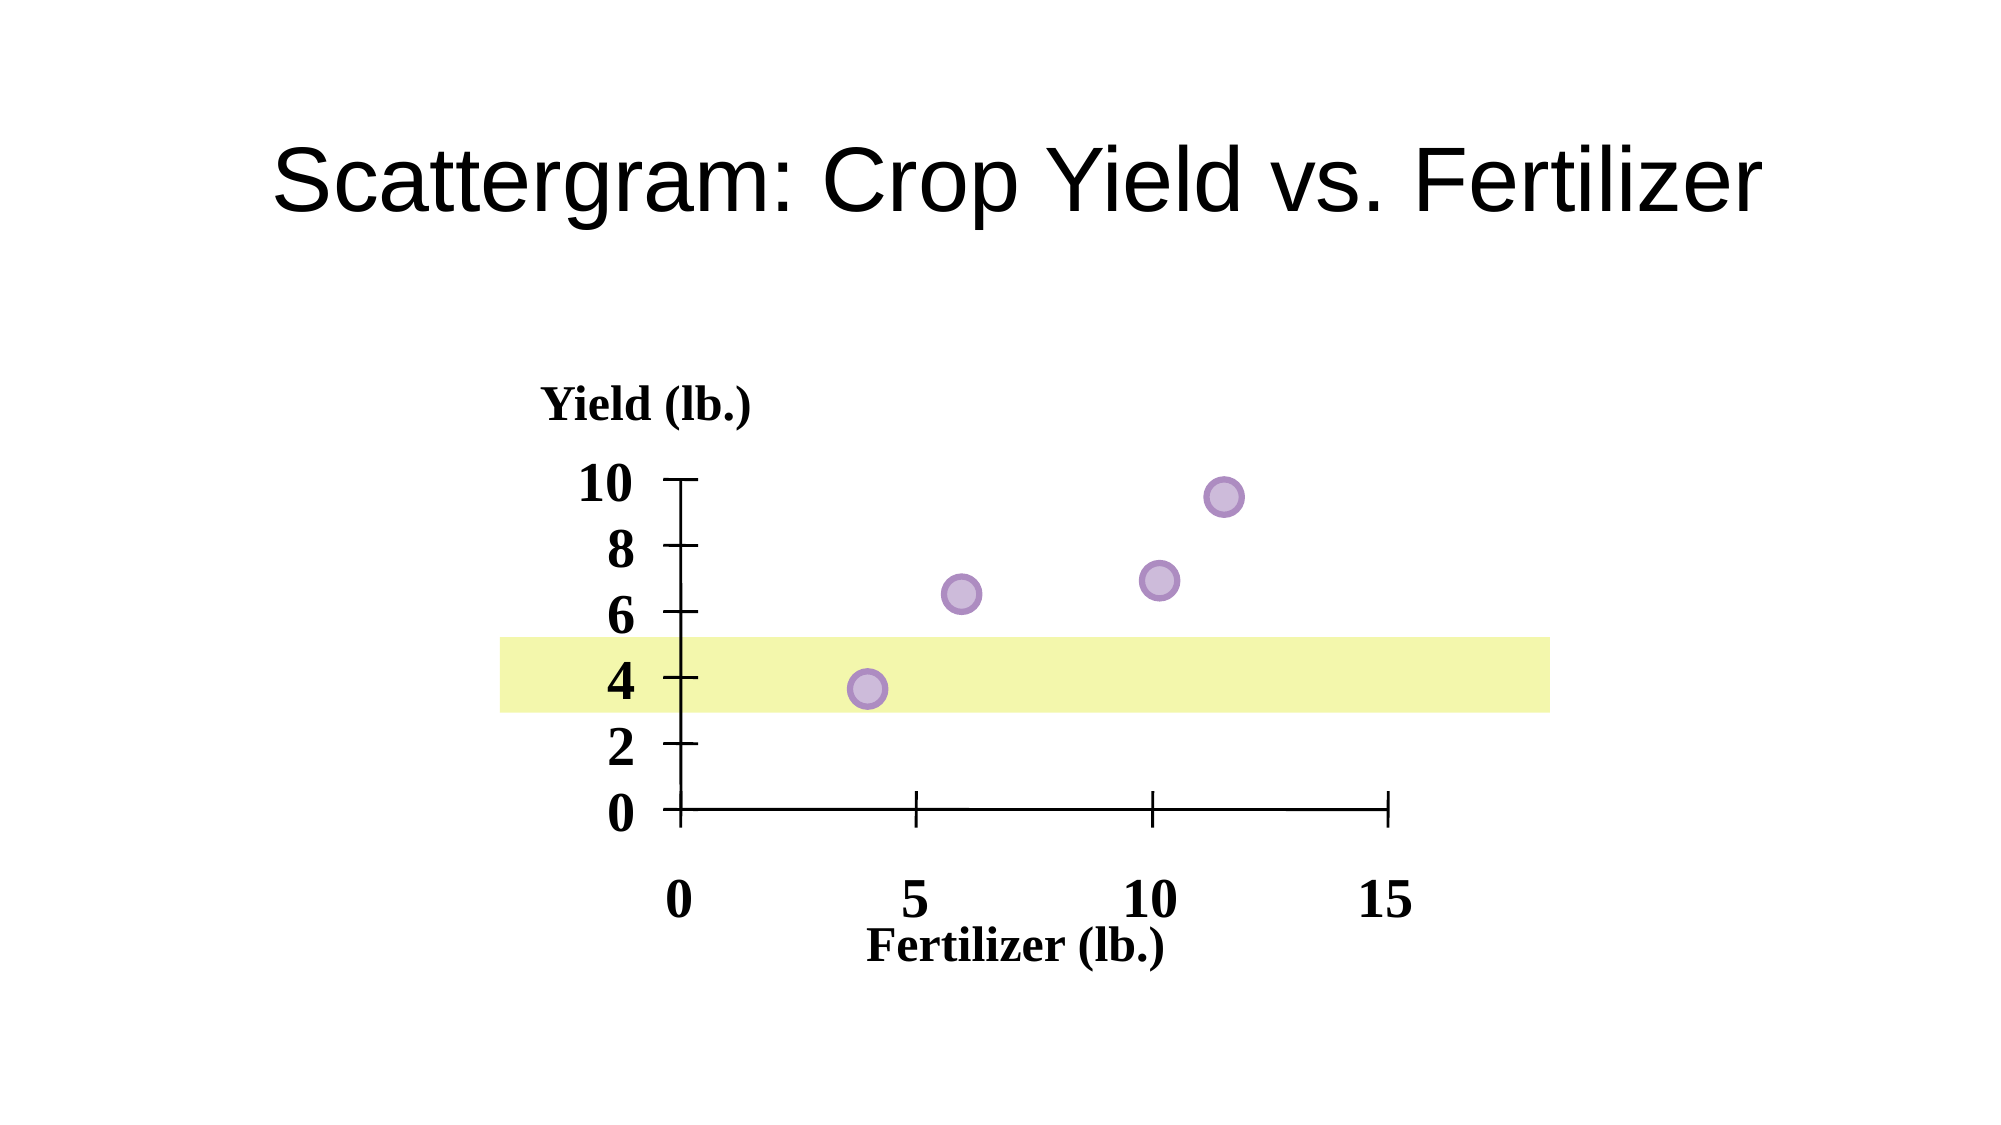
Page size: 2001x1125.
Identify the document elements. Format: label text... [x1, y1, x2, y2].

text_box Yield (lb.) [524, 362, 801, 438]
text_box [849, 671, 886, 707]
title Scattergram: Crop Yield vs. Fertilizer [231, 90, 1807, 275]
text_box 5 [901, 860, 930, 903]
text_box 6 [607, 579, 636, 645]
text_box 4 [607, 645, 636, 711]
text_box 0 [607, 777, 636, 843]
text_box [943, 576, 980, 612]
text_box 10 [1122, 860, 1179, 903]
text_box [681, 637, 1550, 713]
text_box 8 [607, 511, 636, 579]
text_box [499, 637, 607, 713]
text_box [636, 637, 680, 713]
text_box Fertilizer (lb.) [851, 903, 1251, 979]
text_box 15 [1357, 860, 1415, 929]
text_box 2 [607, 711, 636, 777]
text_box 10 [577, 445, 634, 513]
text_box 0 [665, 860, 694, 929]
text_box [1141, 562, 1178, 599]
text_box [1206, 479, 1242, 515]
